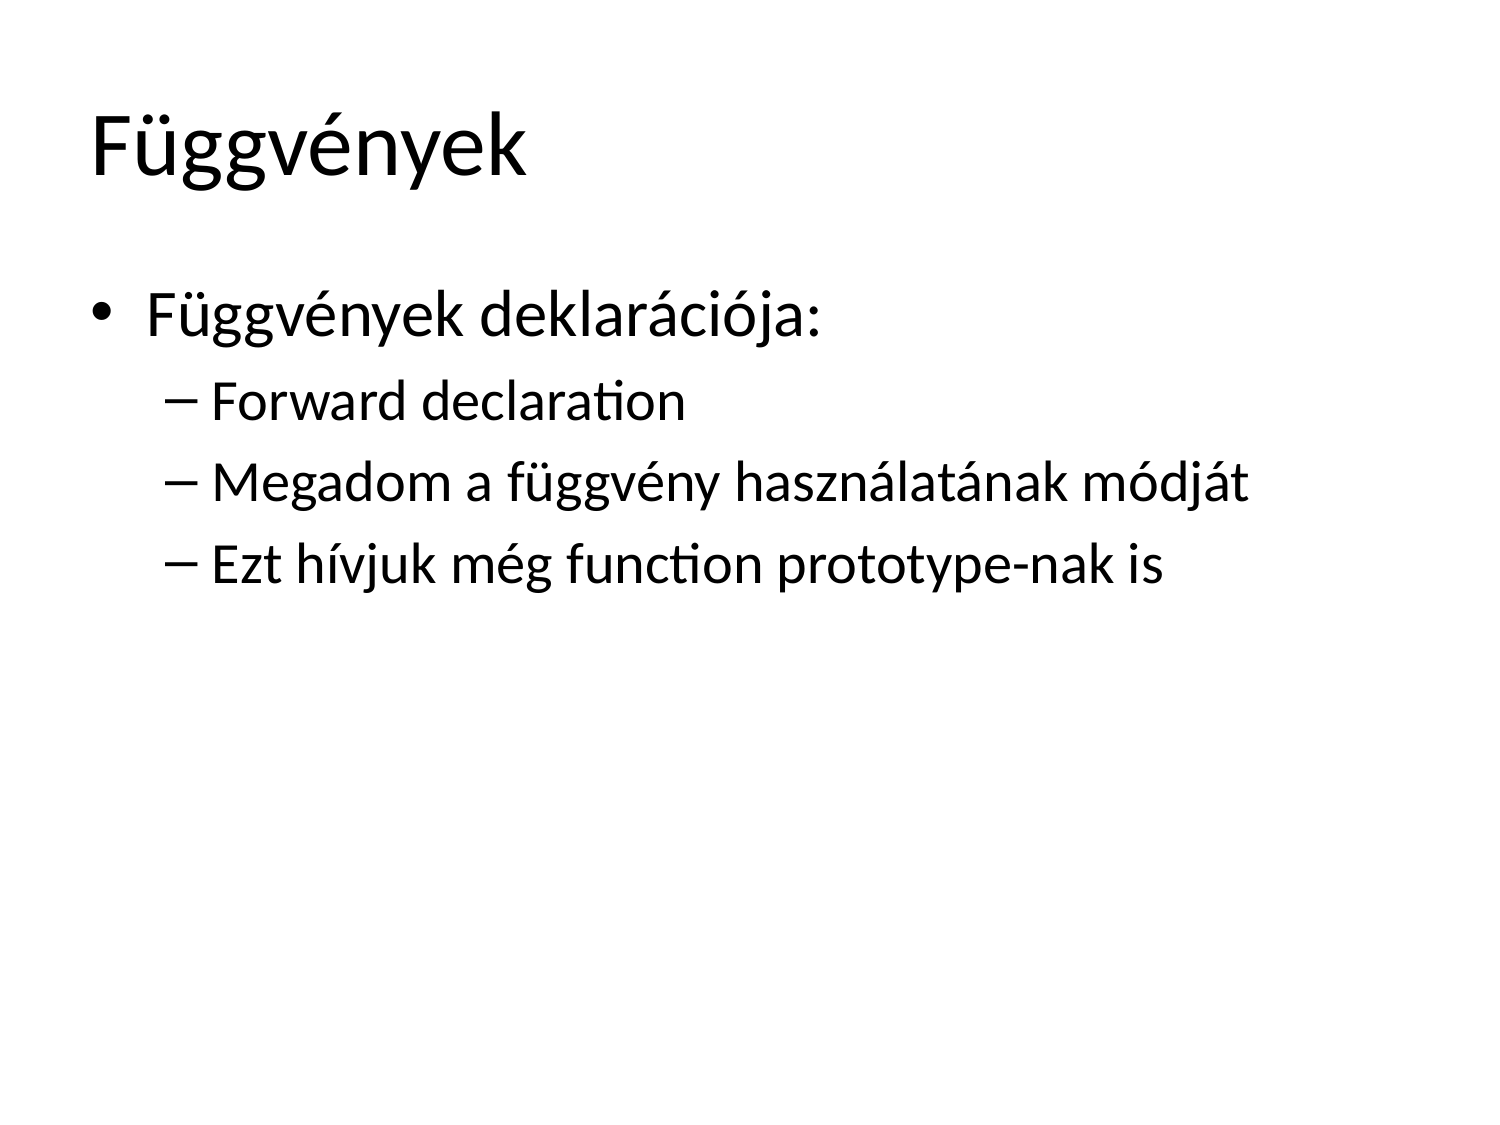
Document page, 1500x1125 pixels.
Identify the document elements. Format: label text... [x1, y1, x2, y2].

list Függvények deklarációja: Forward declaration Megadom a függvény használatának módját Ezt hívjuk még function prototype-nak is [74, 262, 1426, 1006]
title Függvények [74, 44, 1426, 233]
